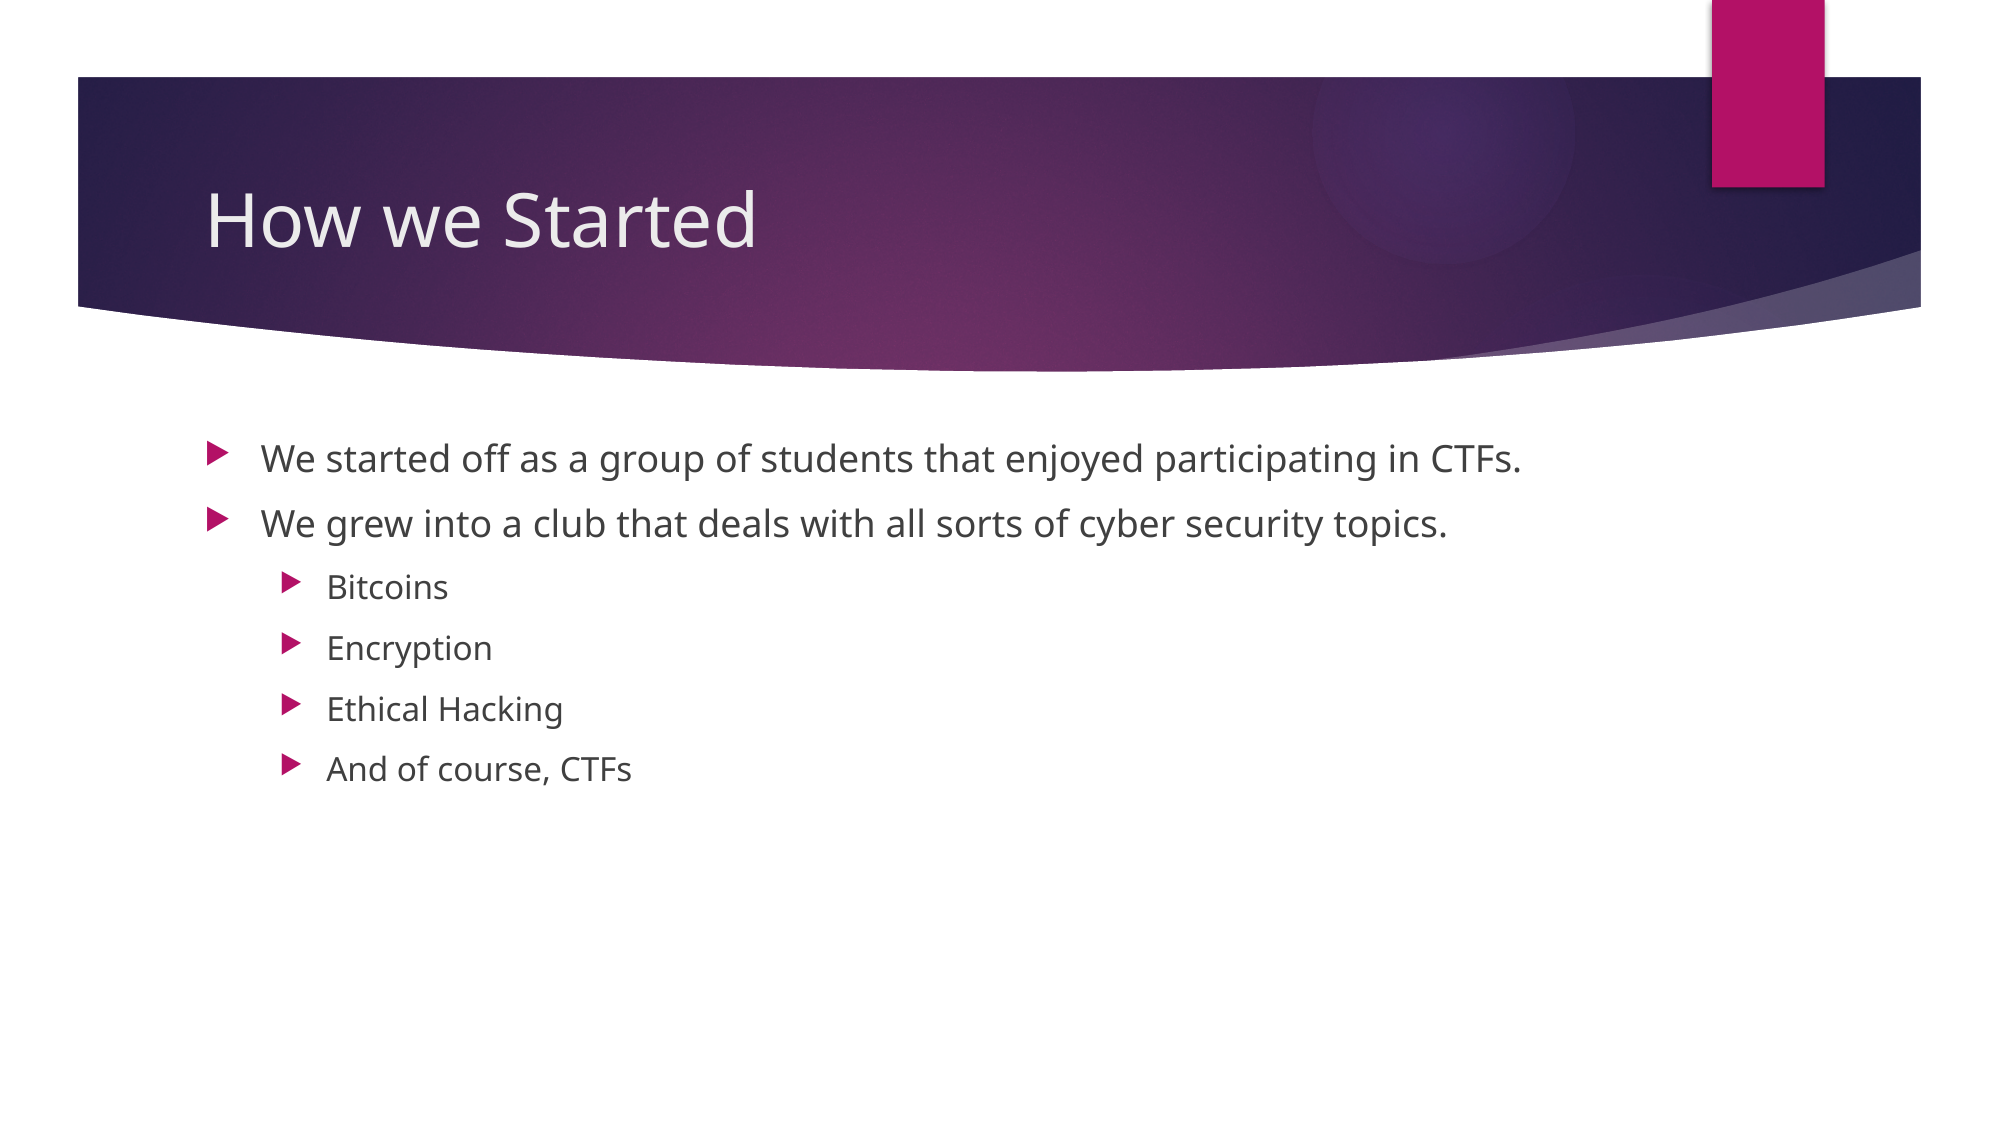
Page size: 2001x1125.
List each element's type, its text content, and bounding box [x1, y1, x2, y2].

list We started off as a group of students that enjoyed participating in CTFs. We grew into a club that deals with all sorts of cyber security topics. Bitcoins Encryption Ethical Hacking And of course, CTFs [189, 427, 1638, 988]
title How we Started [189, 159, 1627, 276]
